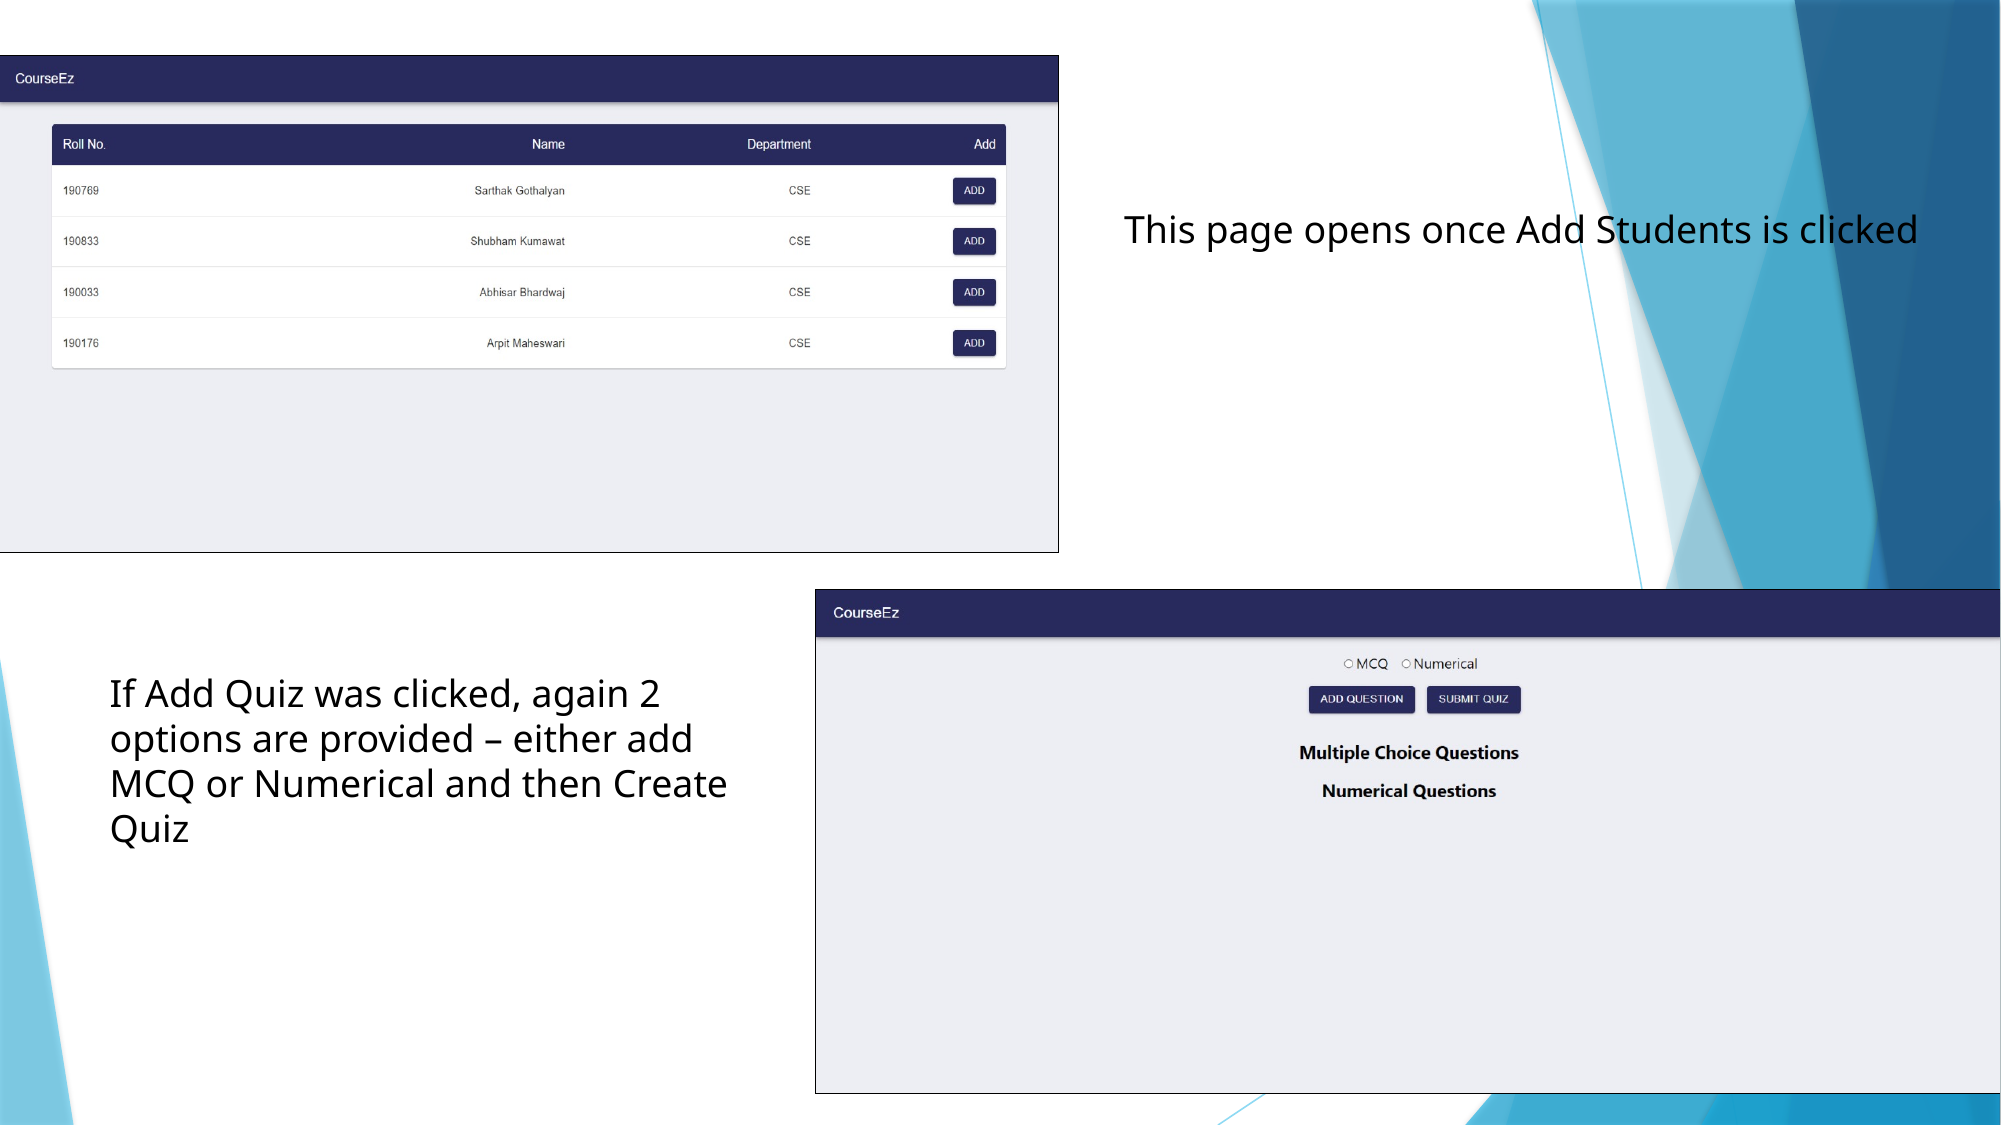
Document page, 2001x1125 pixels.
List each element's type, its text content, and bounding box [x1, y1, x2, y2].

text_box If Add Quiz was clicked, again 2 options are provided – either add MCQ or Numerical and then Create Quiz [94, 662, 770, 858]
picture [814, 588, 2000, 1095]
picture [0, 54, 1060, 553]
text_box This page opens once Add Students is clicked [1109, 198, 1974, 259]
